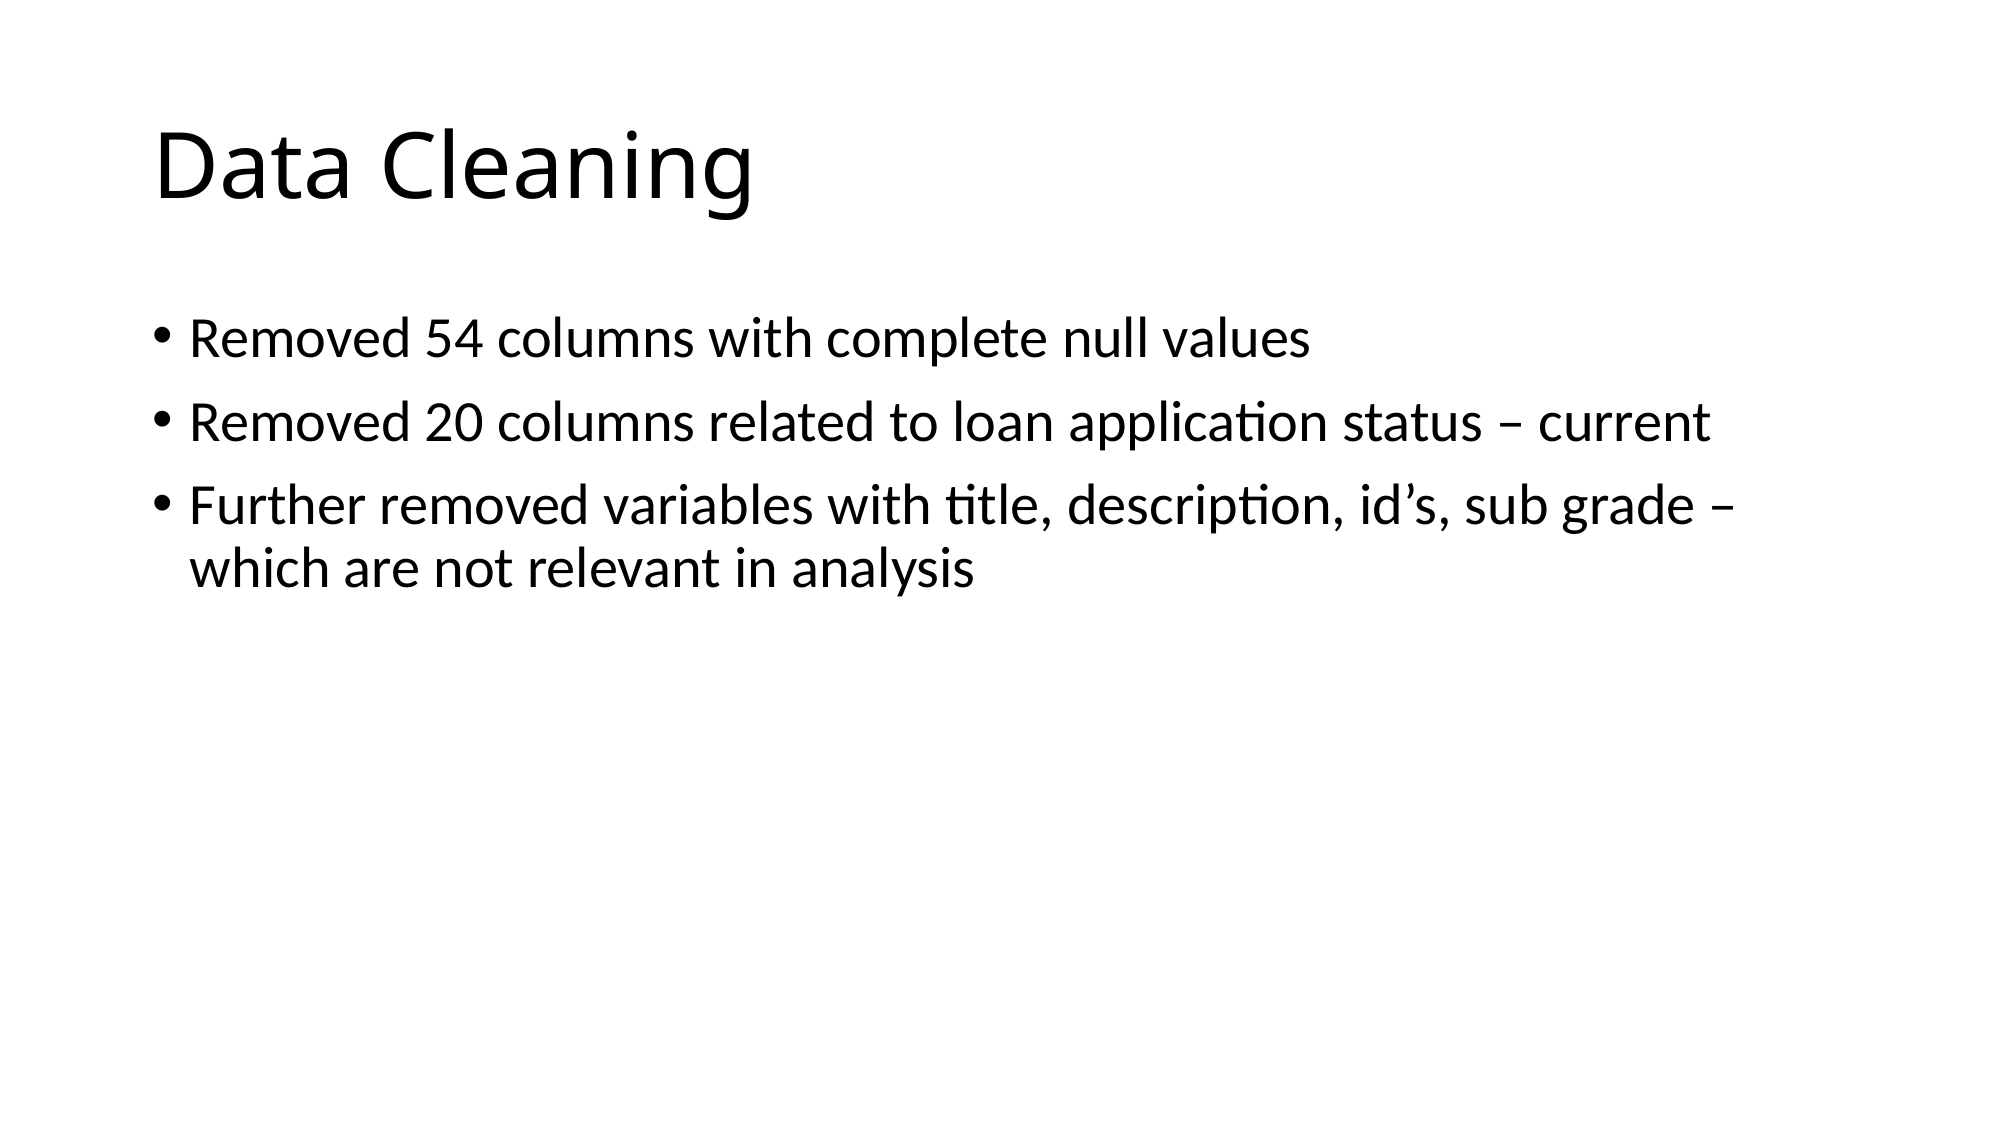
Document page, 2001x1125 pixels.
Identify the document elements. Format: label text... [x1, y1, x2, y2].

title Data Cleaning [137, 59, 1863, 278]
list Removed 54 columns with complete null values Removed 20 columns related to loan application status – current Further removed variables with title, description, id’s, sub grade – which are not relevant in analysis [137, 299, 1863, 1014]
